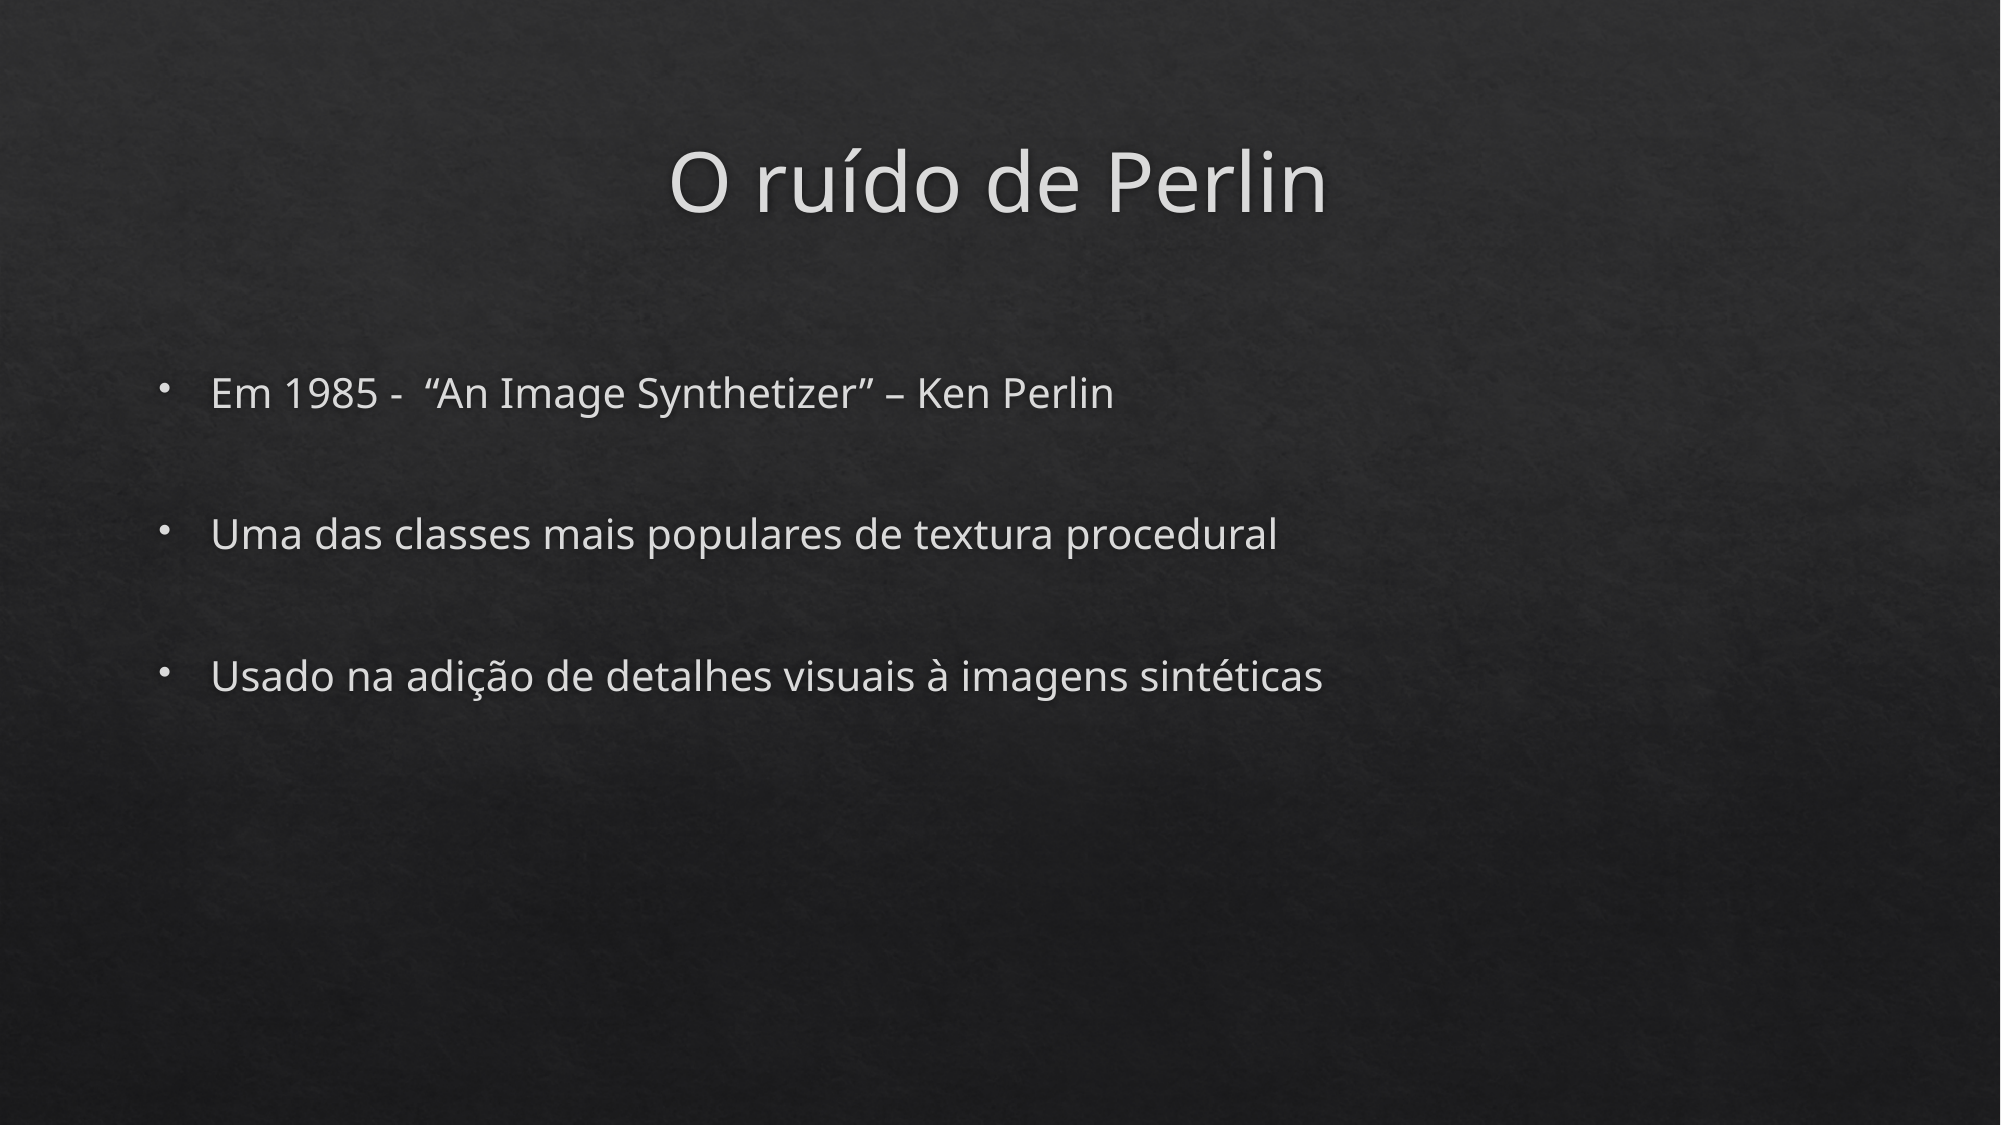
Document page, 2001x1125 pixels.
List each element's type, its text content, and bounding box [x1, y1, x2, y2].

title O ruído de Perlin [149, 99, 1849, 260]
list Em 1985 - “An Image Synthetizer” – Ken Perlin Uma das classes mais populares de textura procedural Usado na adição de detalhes visuais à imagens sintéticas [138, 359, 1838, 1025]
